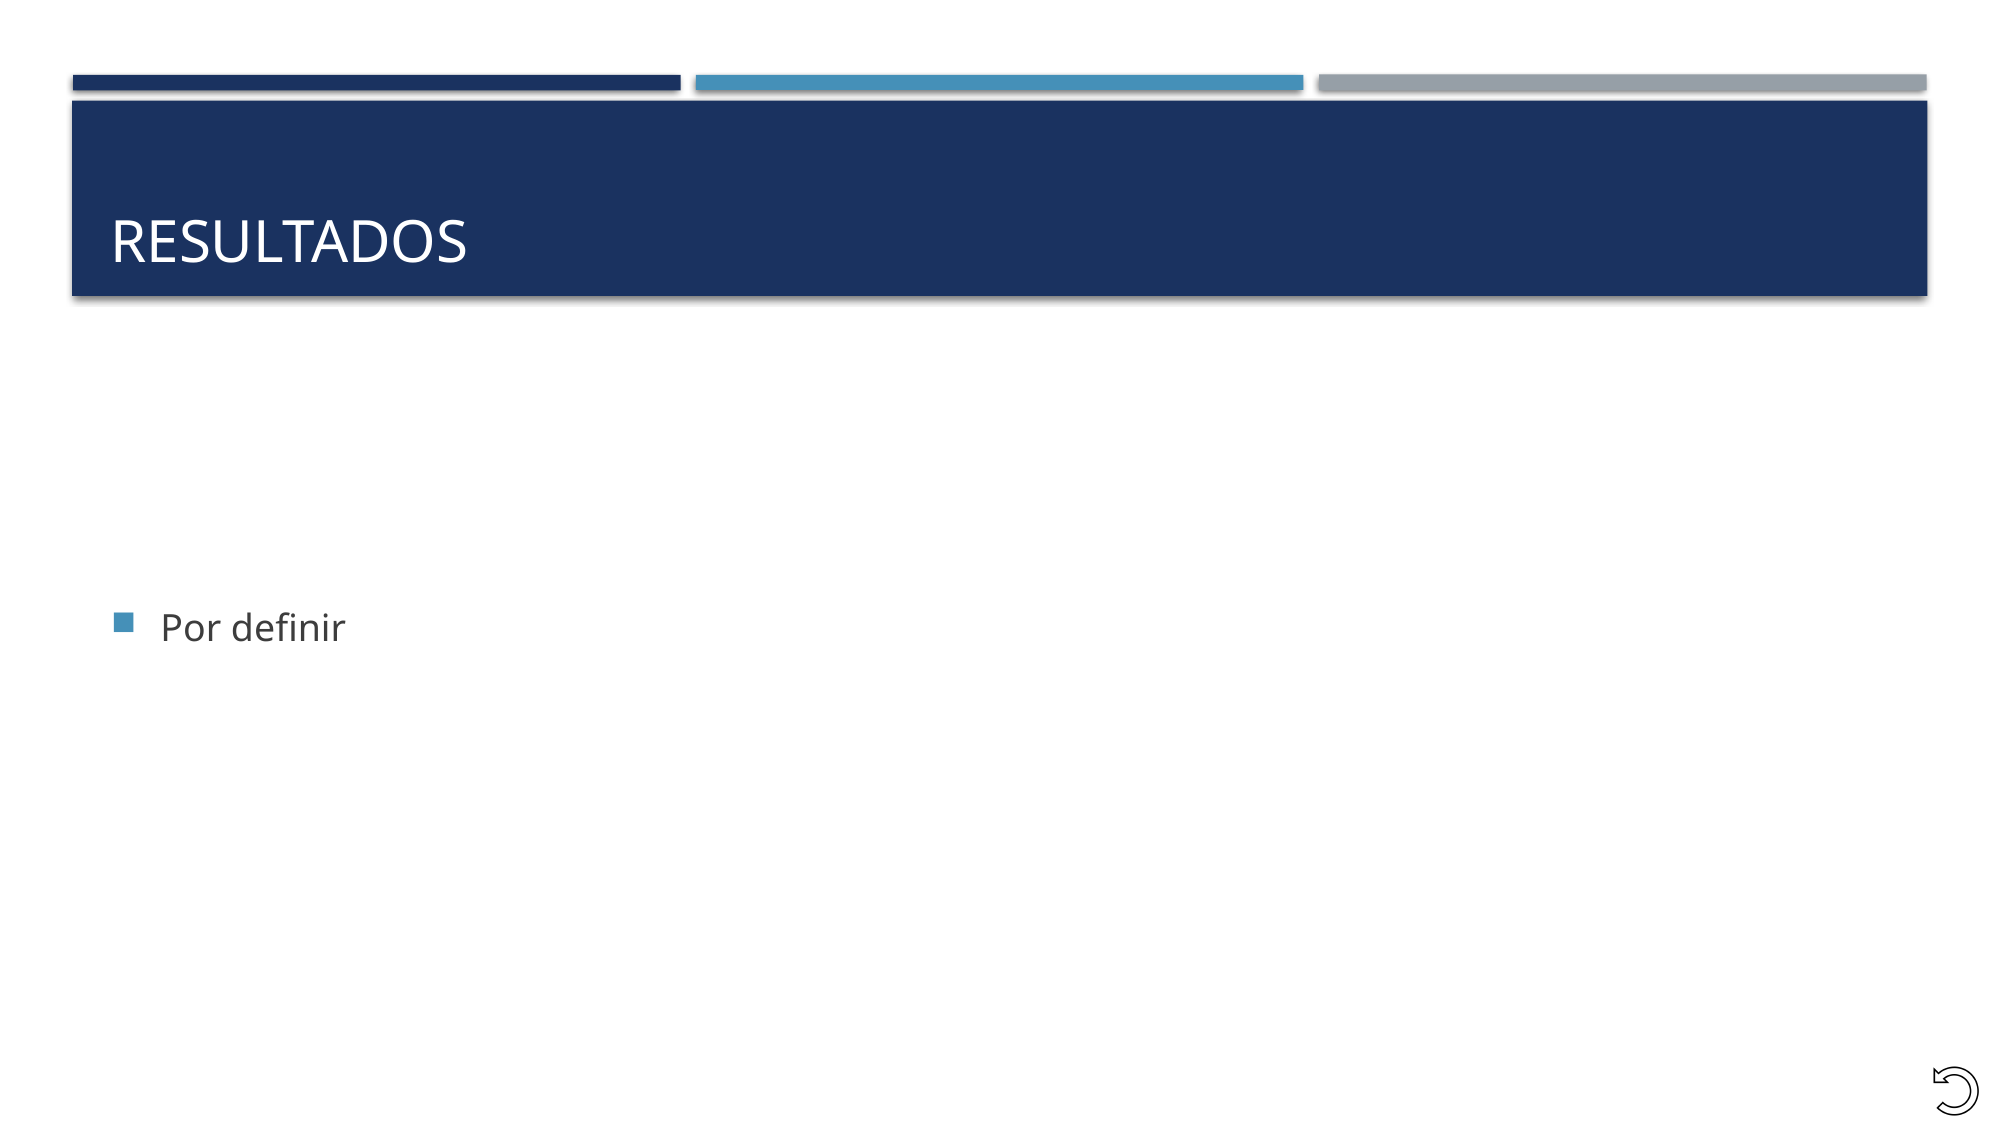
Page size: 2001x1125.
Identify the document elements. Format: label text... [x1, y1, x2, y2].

list Por definir [95, 357, 1905, 962]
title RESULTADOS [95, 115, 1905, 282]
picture [1927, 1060, 1988, 1122]
